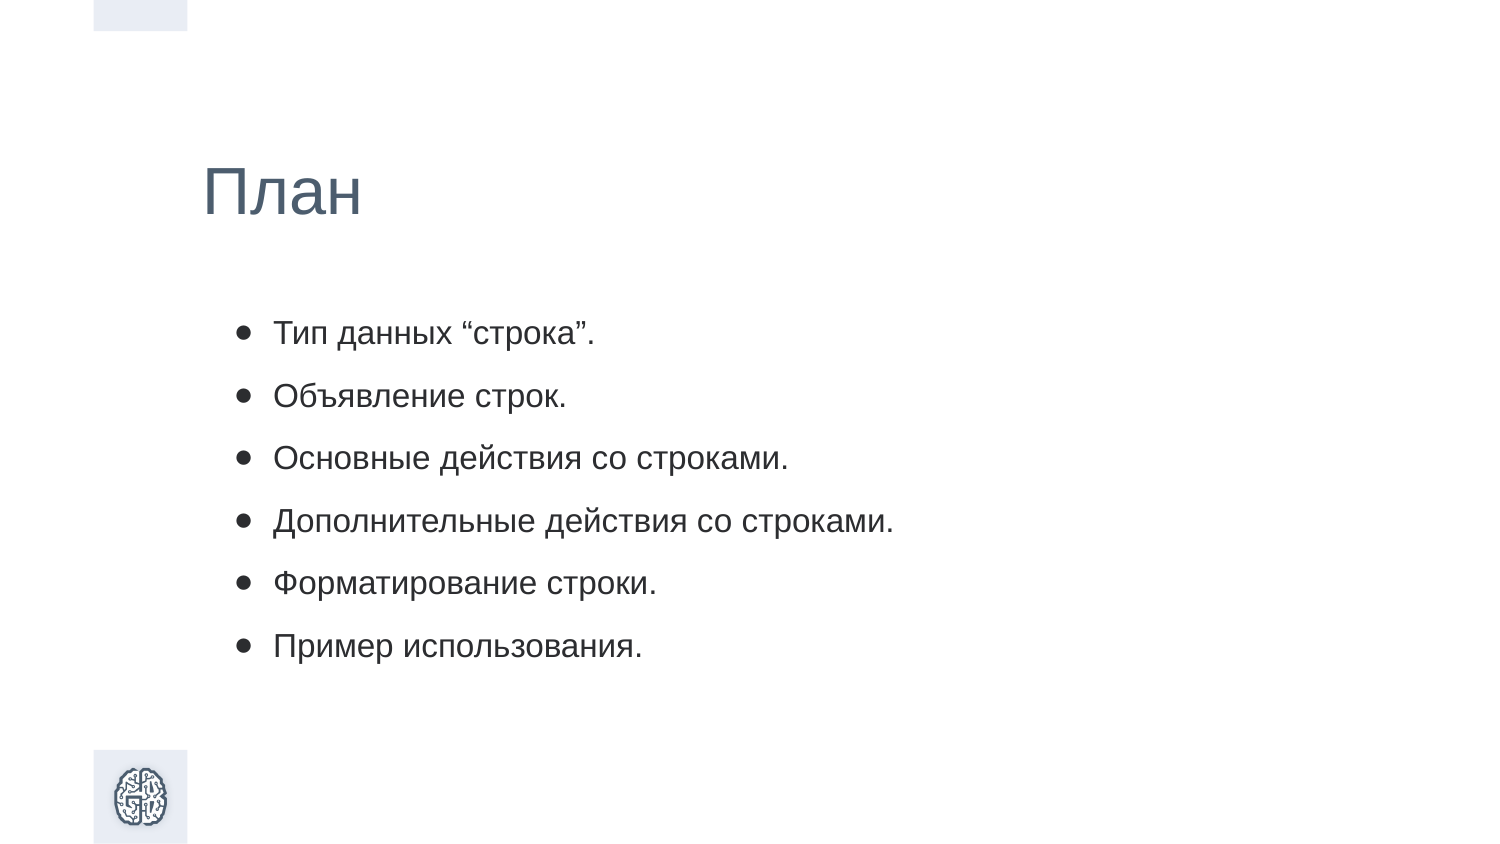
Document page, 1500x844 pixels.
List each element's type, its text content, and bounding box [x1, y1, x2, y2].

text_box Тип данных “строка”. [187, 284, 1312, 358]
text_box Объявление строк. [187, 358, 1312, 409]
text_box Пример использования. [187, 597, 1312, 671]
text_box Форматирование строки. [187, 534, 1312, 597]
text_box Основные действия со строками. [187, 409, 1312, 472]
text_box План [187, 93, 1312, 282]
picture [106, 760, 175, 834]
text_box Дополнительные действия со строками. [187, 472, 1312, 534]
